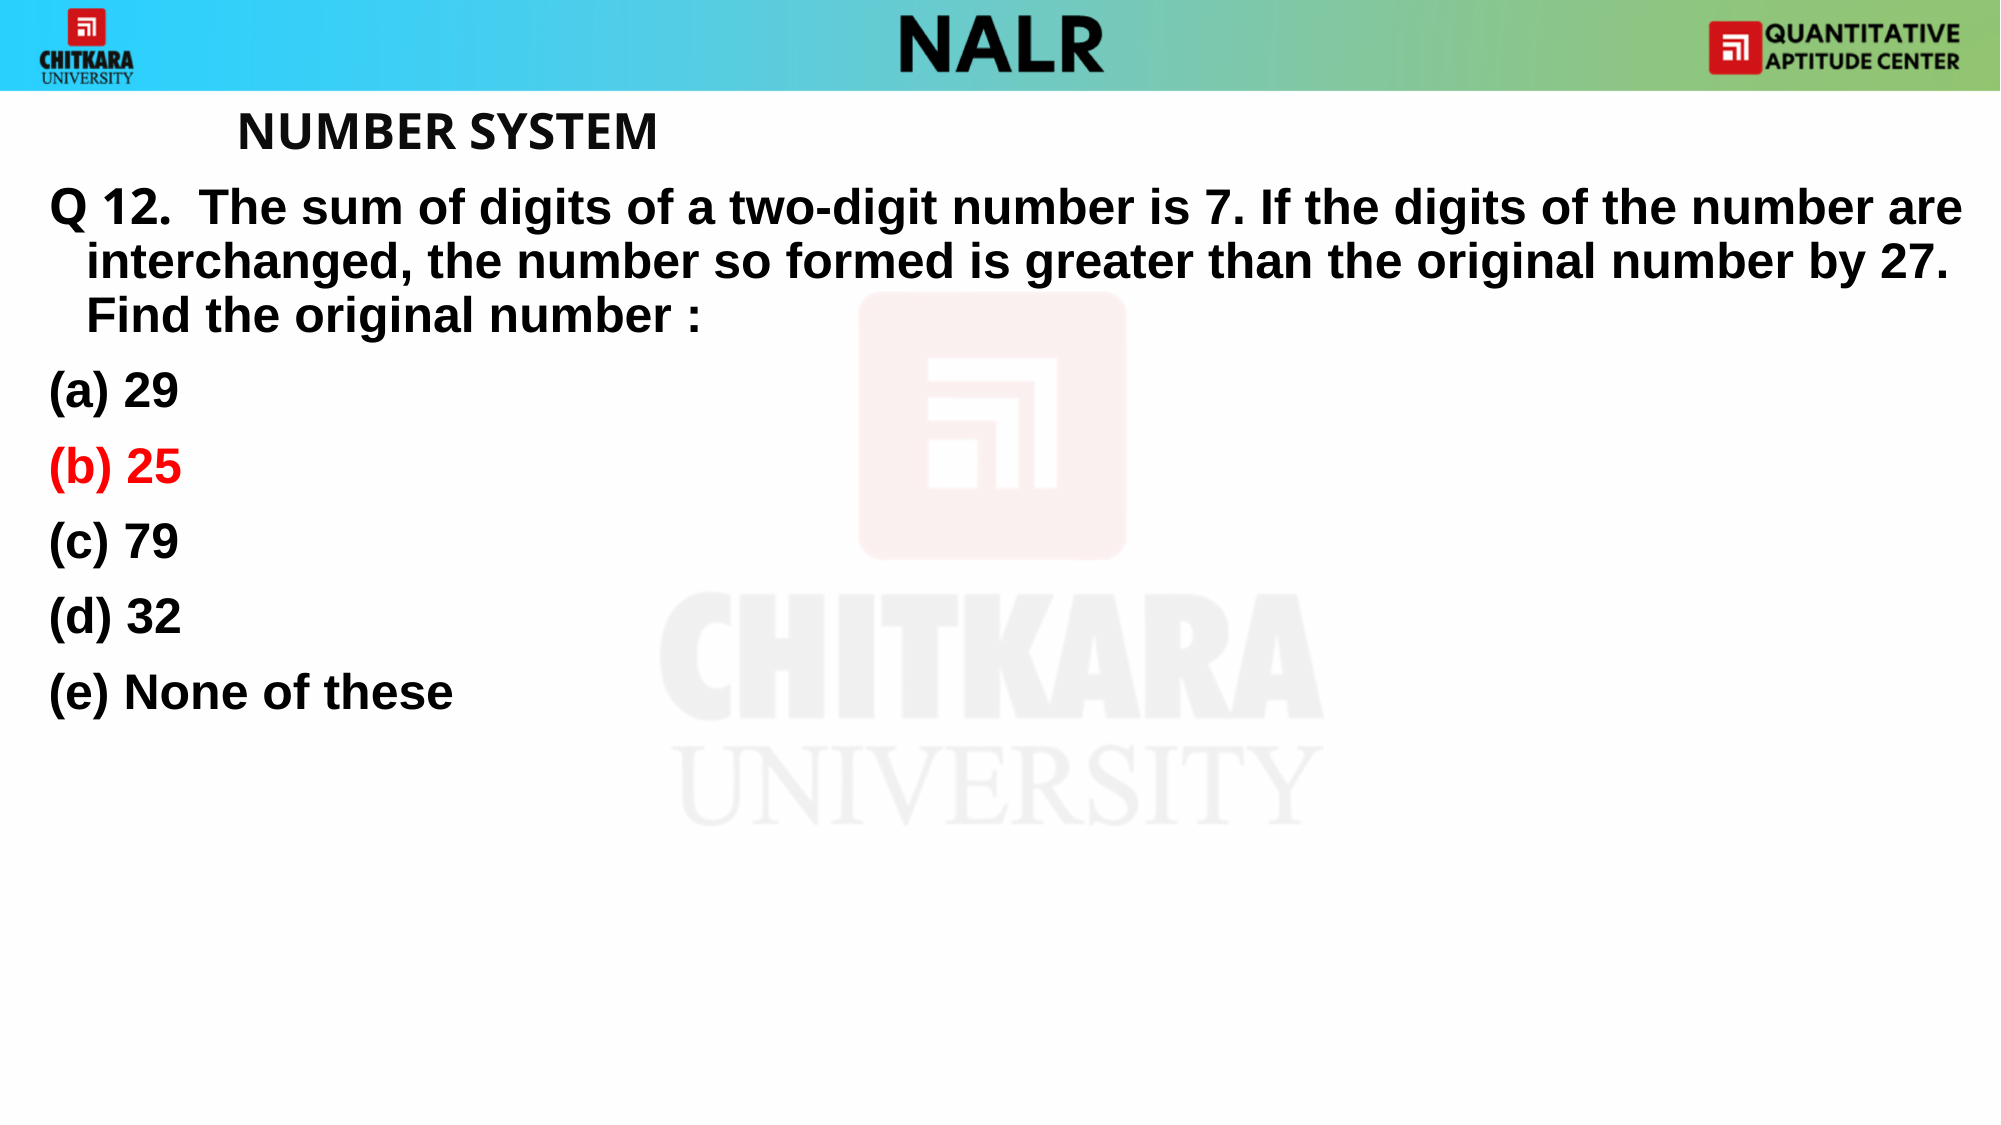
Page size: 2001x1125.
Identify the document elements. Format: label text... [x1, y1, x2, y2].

picture [0, 0, 2000, 1125]
text_box NUMBER SYSTEM Q 12. The sum of digits of a two-digit number is 7. If the digits of the number are interchanged, the number so formed is greater than the original number by 27. Find the original number : 29 (b) 25 (c) 79 (d) 32 (e) None of these [33, 98, 2000, 1053]
title [41, 31, 1959, 98]
